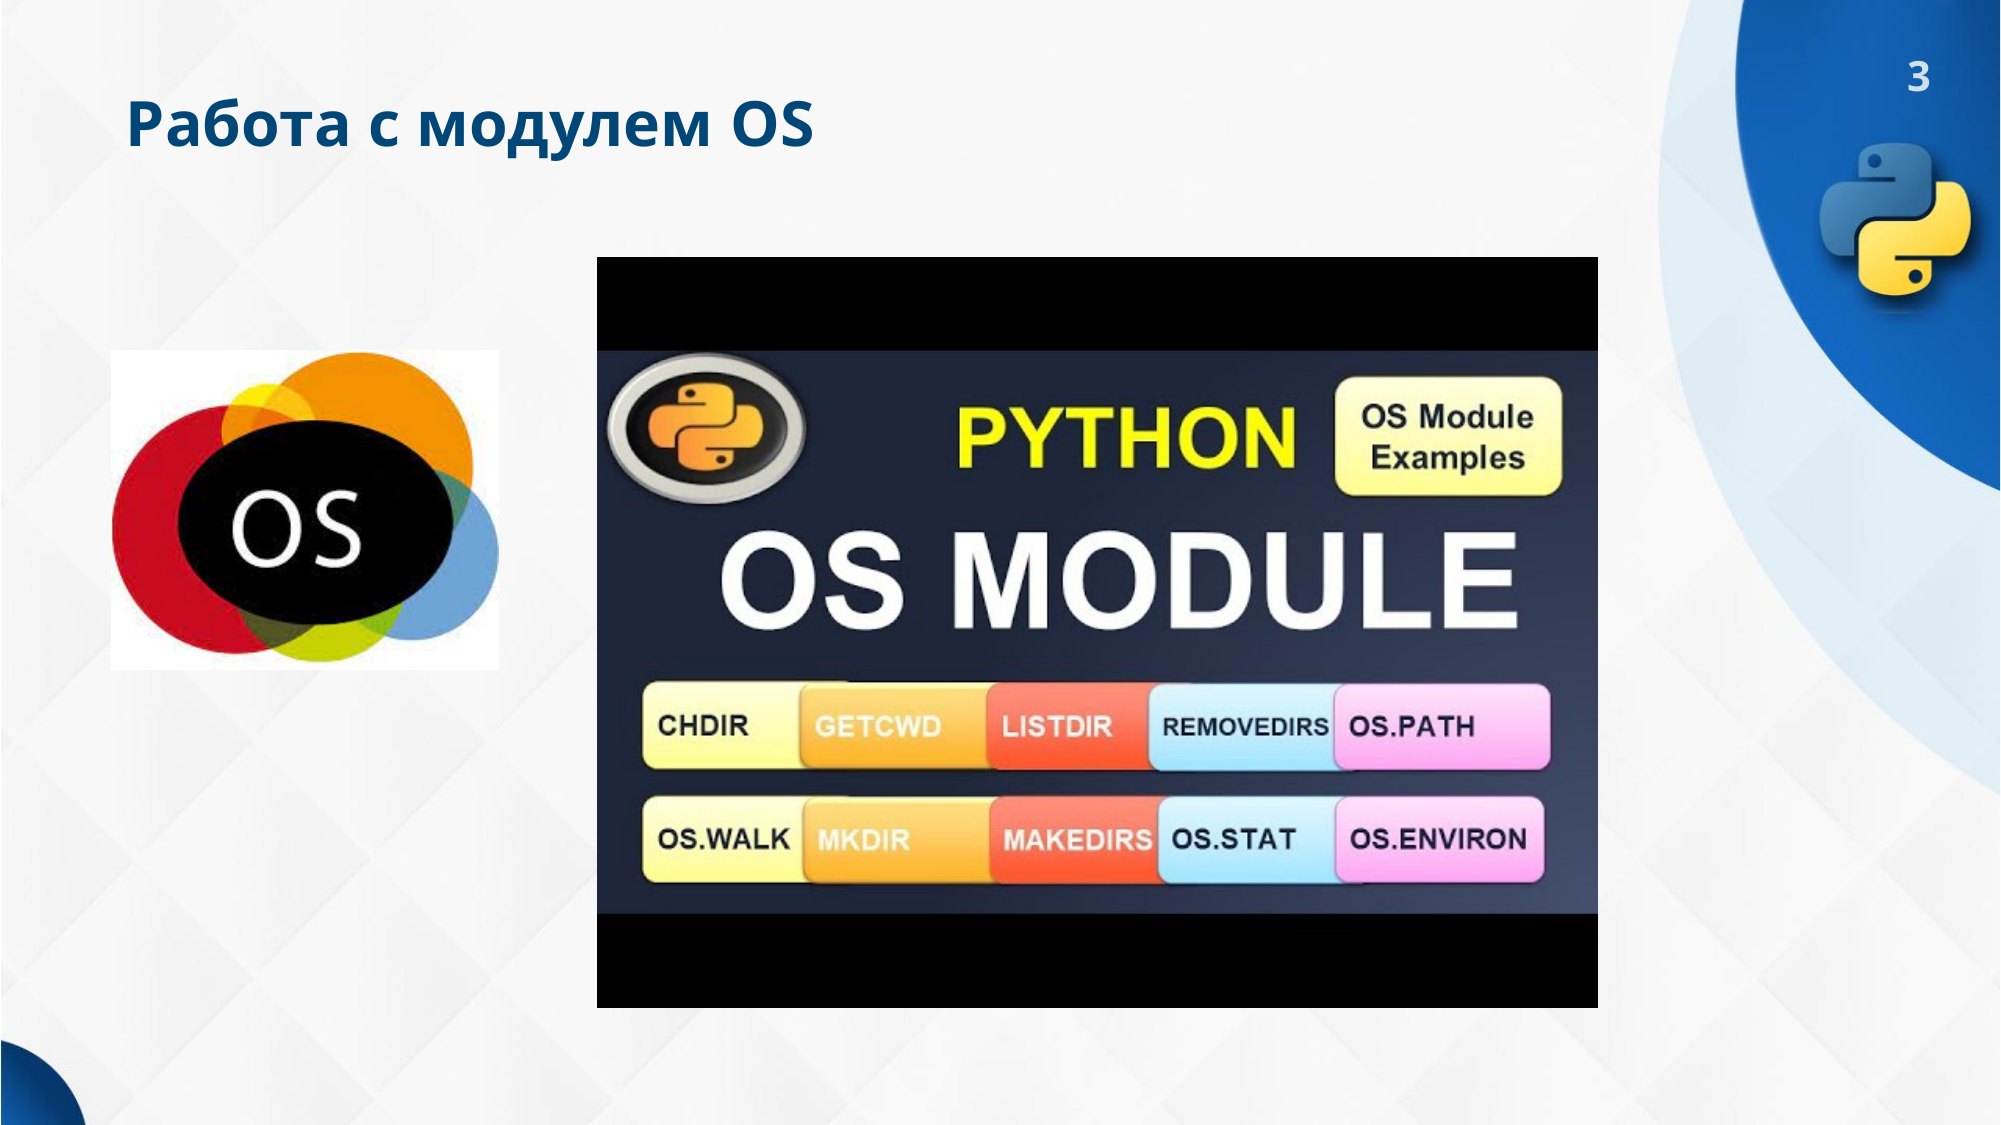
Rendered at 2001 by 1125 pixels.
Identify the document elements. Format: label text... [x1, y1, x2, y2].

picture [0, 0, 2001, 1125]
title Работа с модулем OS [111, 77, 1598, 283]
